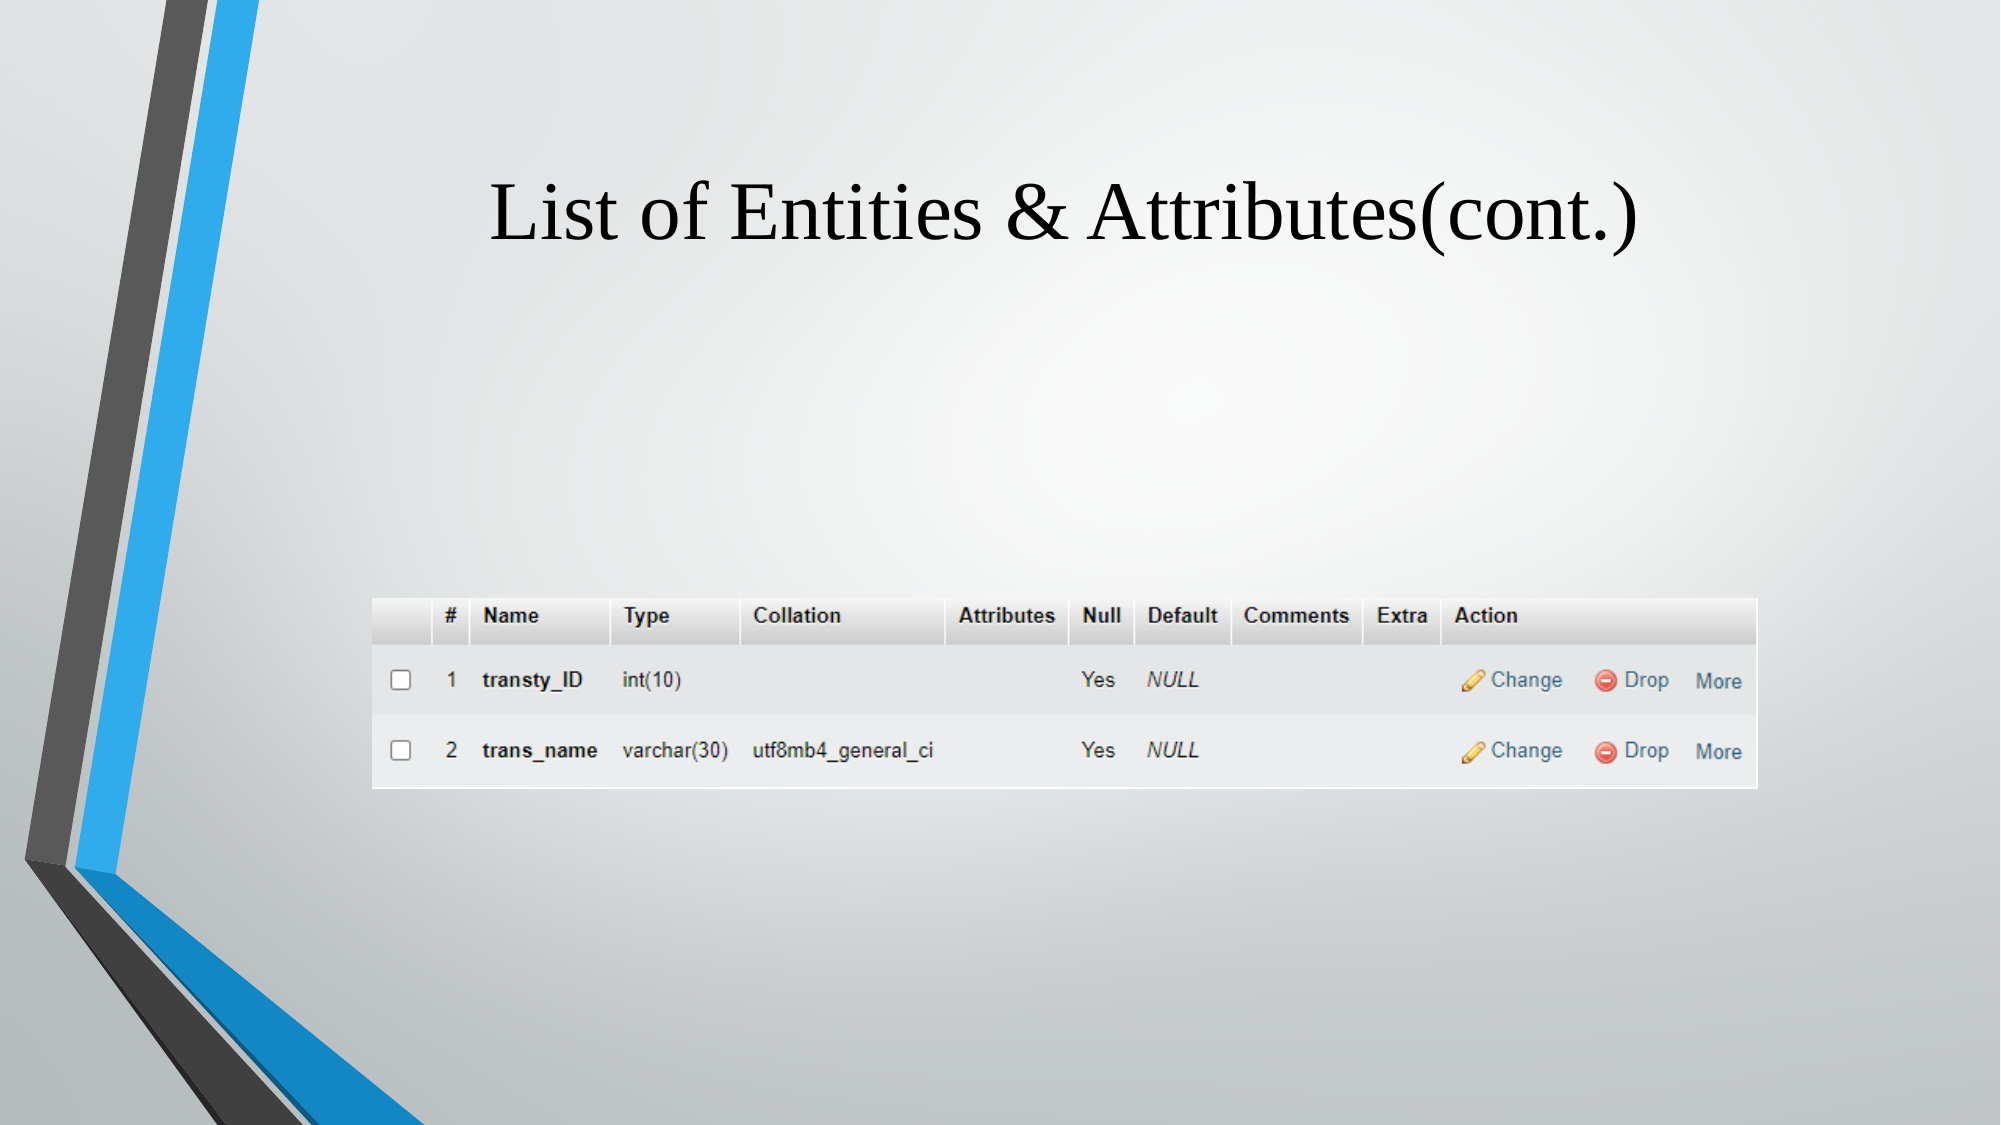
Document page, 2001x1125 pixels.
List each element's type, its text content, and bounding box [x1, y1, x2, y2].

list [372, 598, 1758, 790]
title List of Entities & Attributes(cont.) [243, 112, 1887, 400]
